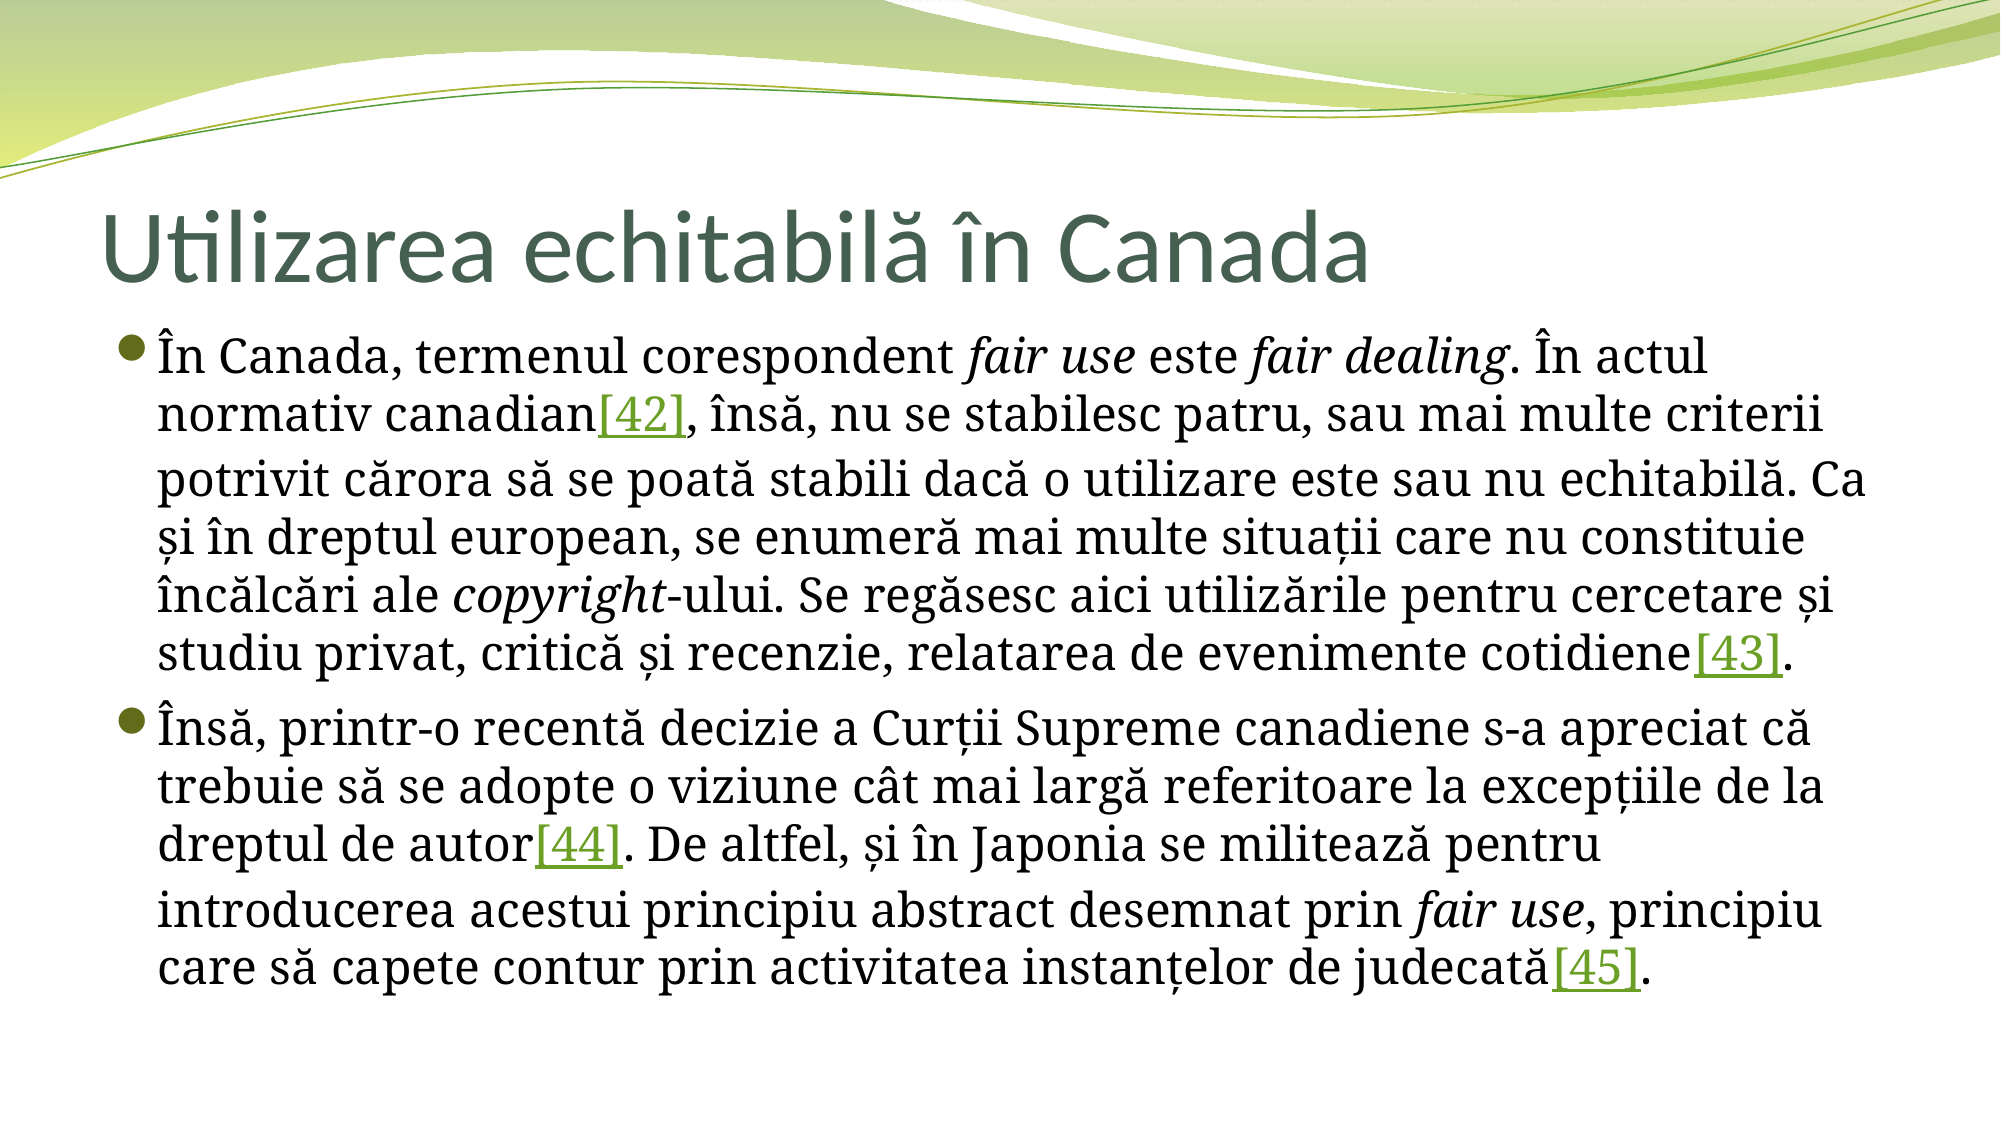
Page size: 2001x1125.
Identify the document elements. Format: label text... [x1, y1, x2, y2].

list În Canada, termenul corespondent fair use este fair dealing. În actul normativ canadian[42], însă, nu se stabilesc patru, sau mai multe criterii potrivit cărora să se poată stabili dacă o utilizare este sau nu echitabilă. Ca şi în dreptul european, se enumeră mai multe situaţii care nu constituie încălcări ale copyright-ului. Se regăsesc aici utilizările pentru cercetare şi studiu privat, critică şi recenzie, relatarea de evenimente cotidiene[43]. Însă, printr-o recentă decizie a Curţii Supreme canadiene s-a apreciat că trebuie să se adopte o viziune cât mai largă referitoare la excepţiile de la dreptul de autor[44]. De altfel, şi în Japonia se militează pentru introducerea acestui principiu abstract desemnat prin fair use, principiu care să capete contur prin activitatea instanţelor de judecată[45]. [99, 317, 1900, 1038]
title Utilizarea echitabilă în Canada [99, 115, 1900, 303]
